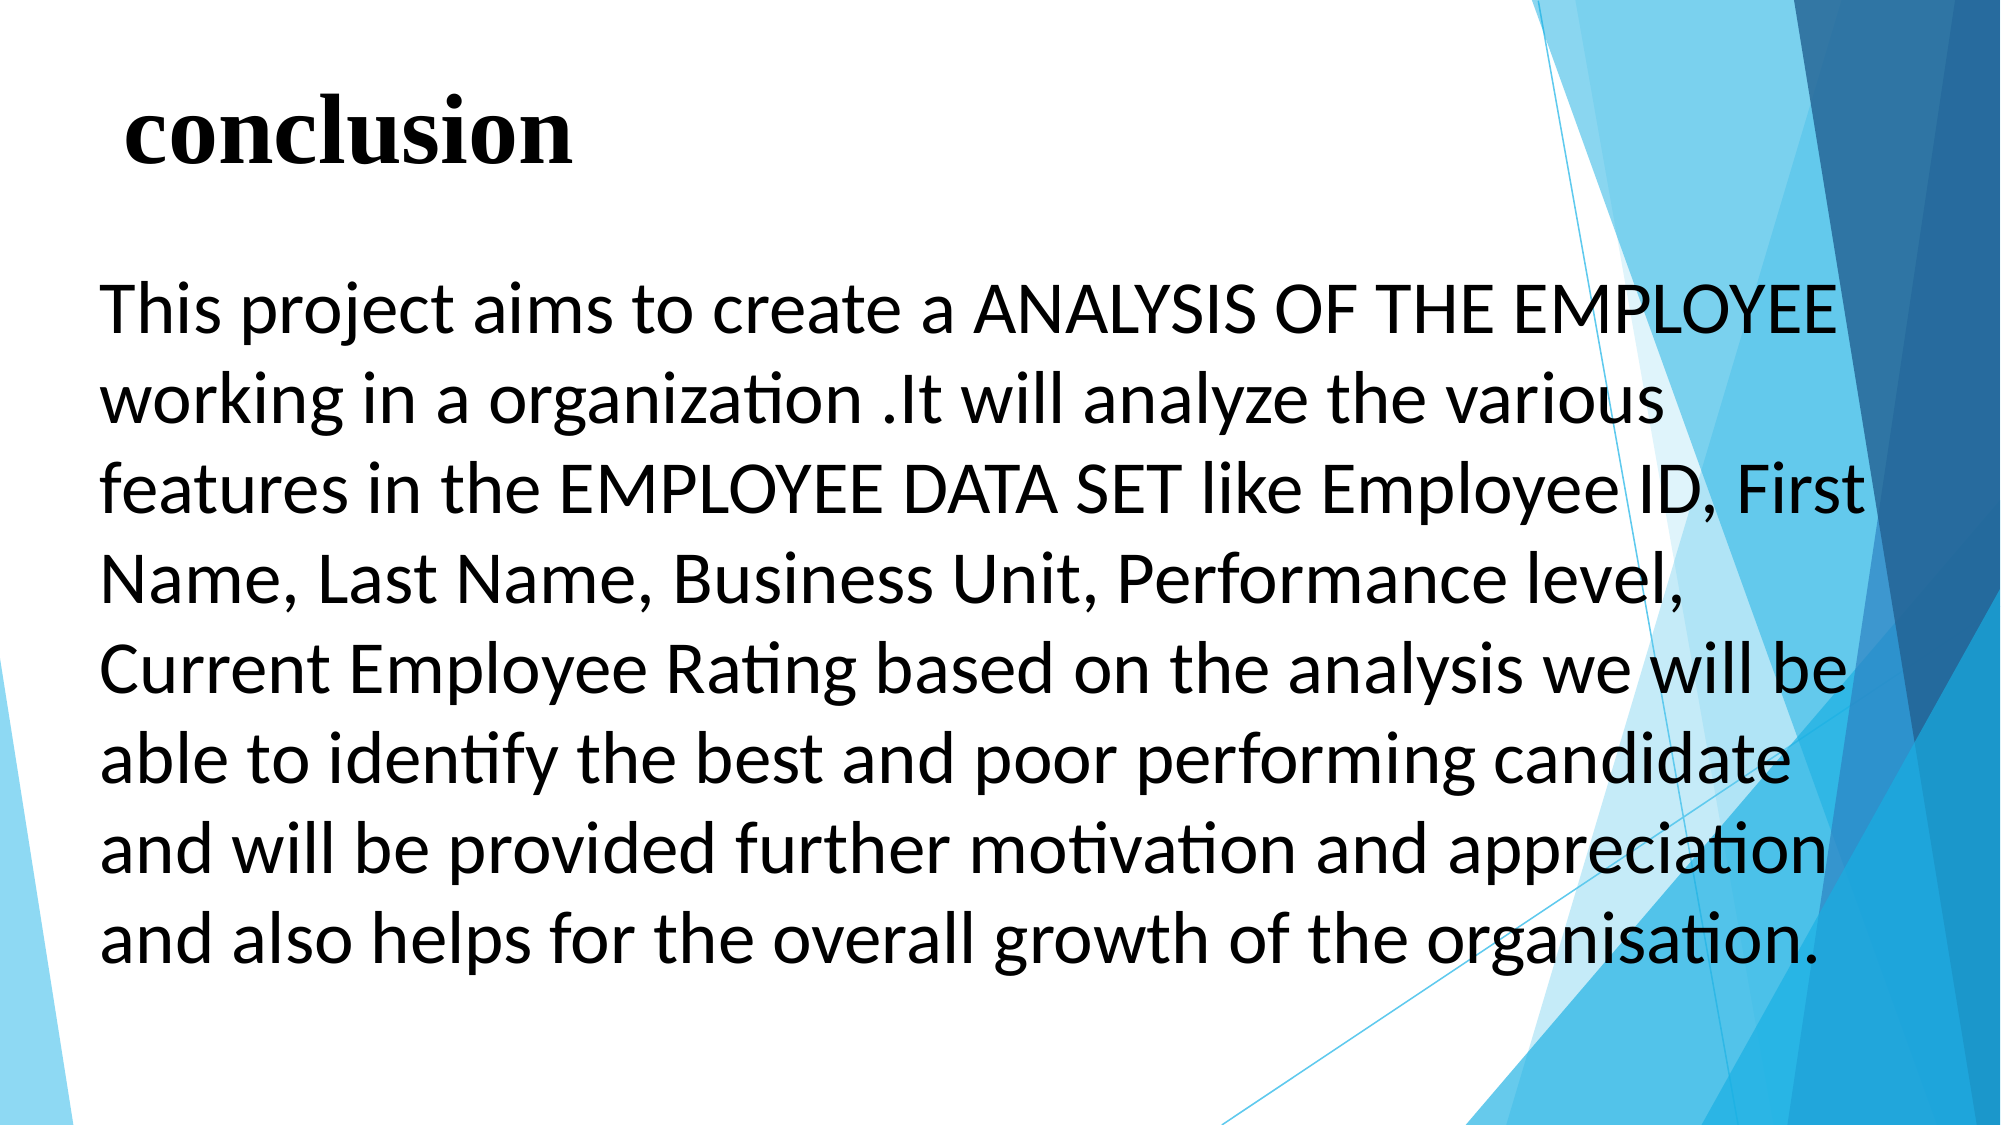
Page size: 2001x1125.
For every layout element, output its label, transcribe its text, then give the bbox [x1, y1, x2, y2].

title conclusion [123, 63, 1877, 188]
list This project aims to create a ANALYSIS OF THE EMPLOYEE working in a organization .It will analyze the various features in the EMPLOYEE DATA SET like Employee ID, First Name, Last Name, Business Unit, Performance level, Current Employee Rating based on the analysis we will be able to identify the best and poor performing candidate and will be provided further motivation and appreciation and also helps for the overall growth of the organisation. [99, 258, 1900, 1002]
